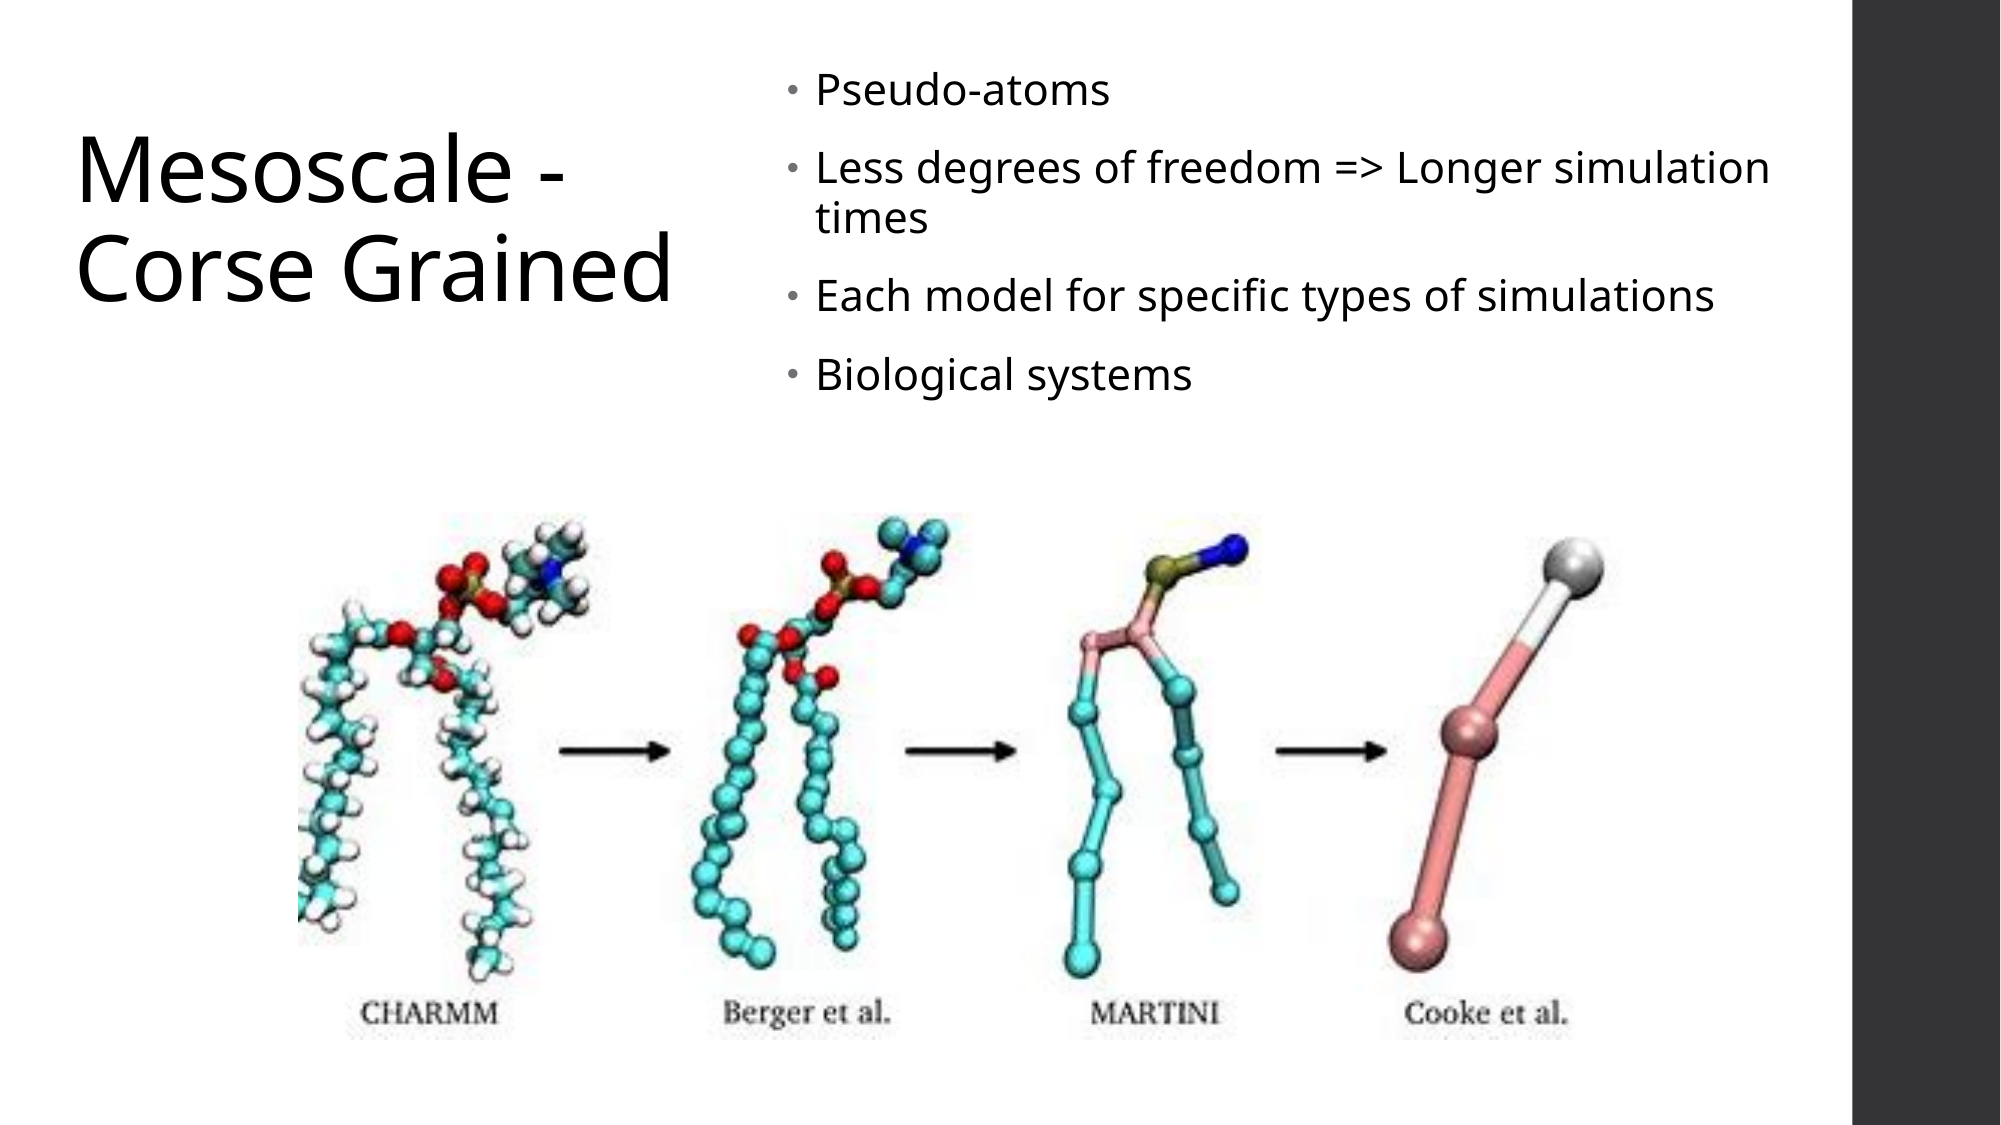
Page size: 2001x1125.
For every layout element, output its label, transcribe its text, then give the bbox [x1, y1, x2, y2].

picture [298, 466, 1632, 1041]
list Pseudo-atoms Less degrees of freedom => Longer simulation times Each model for specific types of simulations Biological systems [771, 58, 1846, 414]
title Mesoscale - Corse Grained [59, 115, 736, 357]
